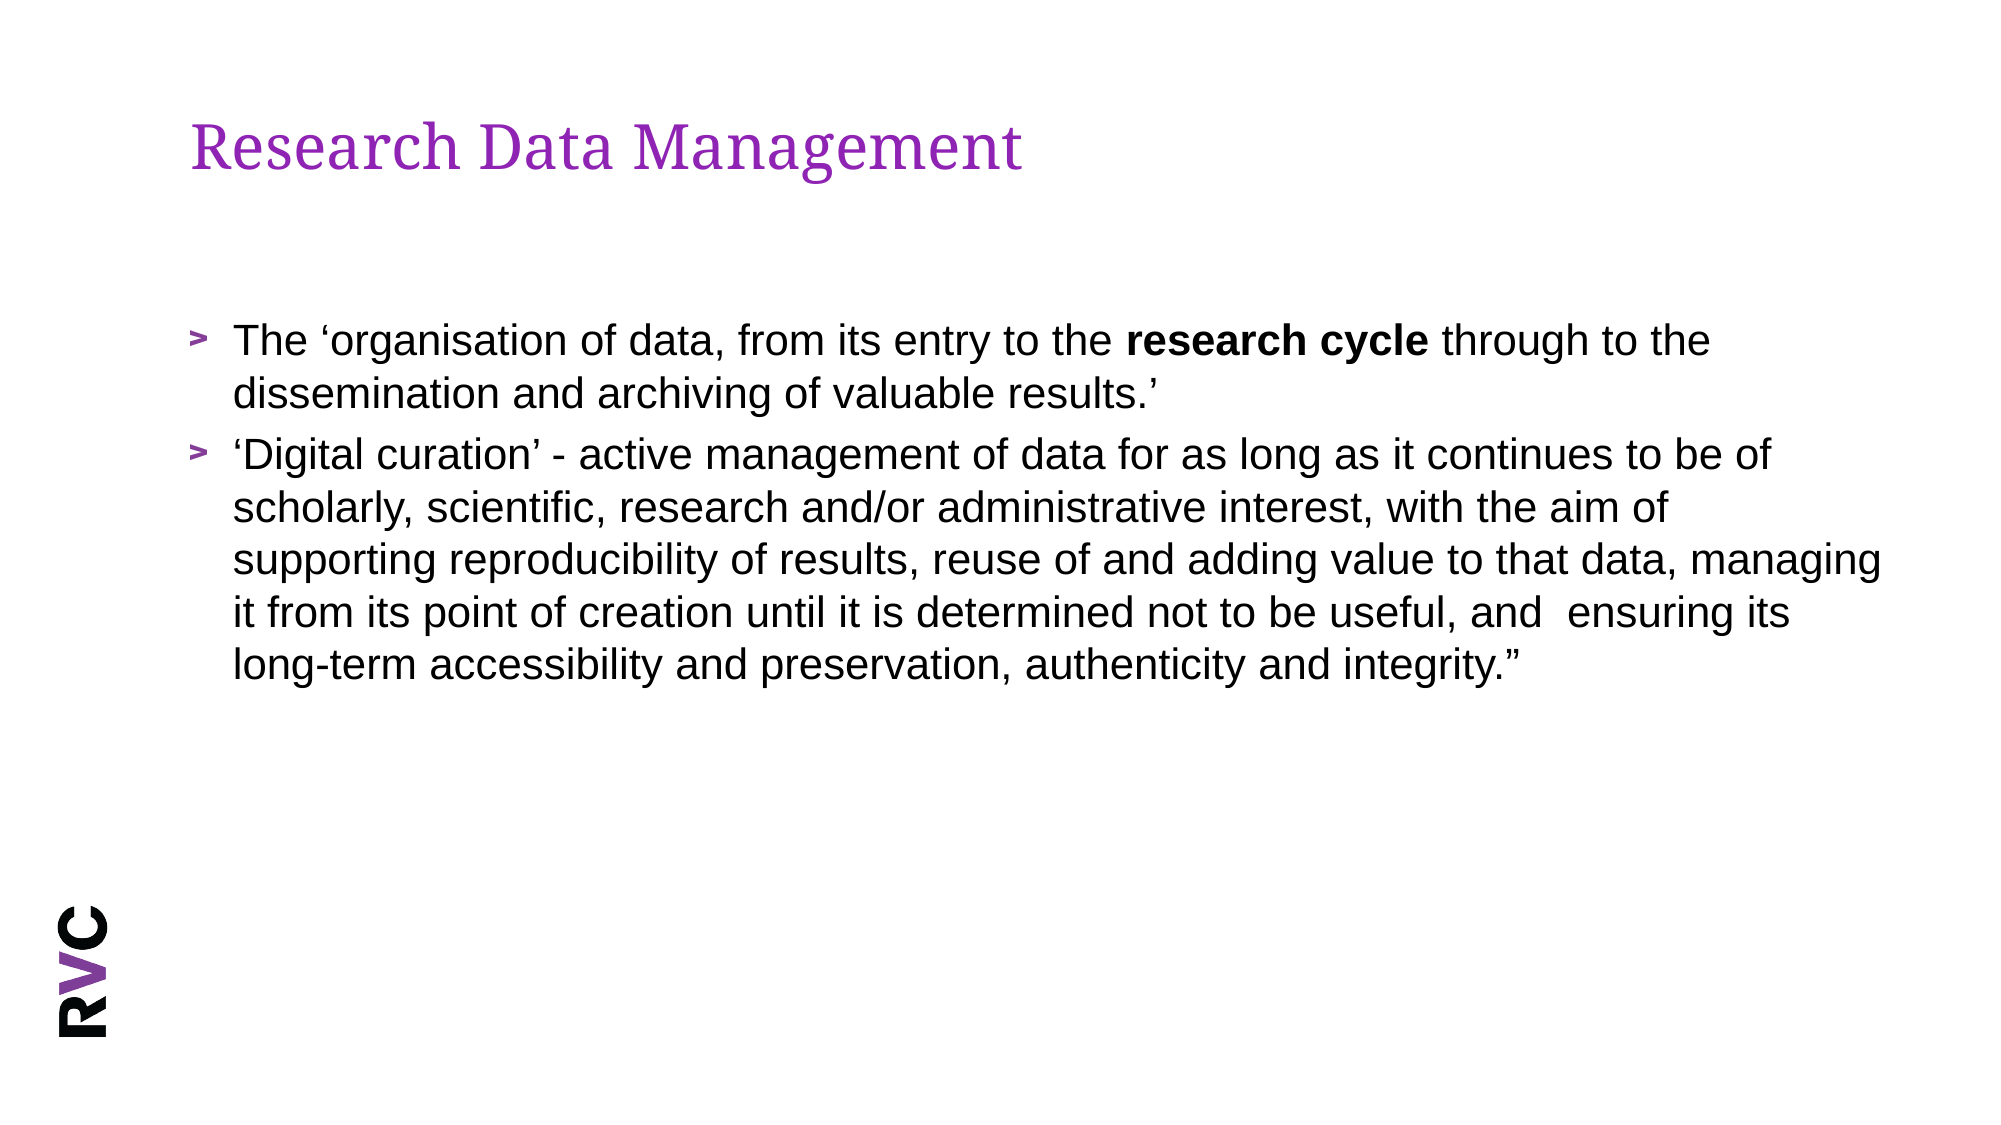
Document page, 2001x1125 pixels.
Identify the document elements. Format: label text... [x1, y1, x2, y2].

picture [56, 902, 109, 1041]
picture [190, 444, 207, 460]
list The ‘organisation of data, from its entry to the research cycle through to the dissemination and archiving of valuable results.’ ‘Digital curation’ - active management of data for as long as it continues to be of scholarly, scientific, research and/or administrative interest, with the aim of supporting reproducibility of results, reuse of and adding value to that data, managing it from its point of creation until it is determined not to be useful, and ensuring its long-term accessibility and preservation, authenticity and integrity.” [175, 304, 1900, 1005]
title Research Data Management [175, 51, 1900, 239]
picture [190, 330, 207, 346]
